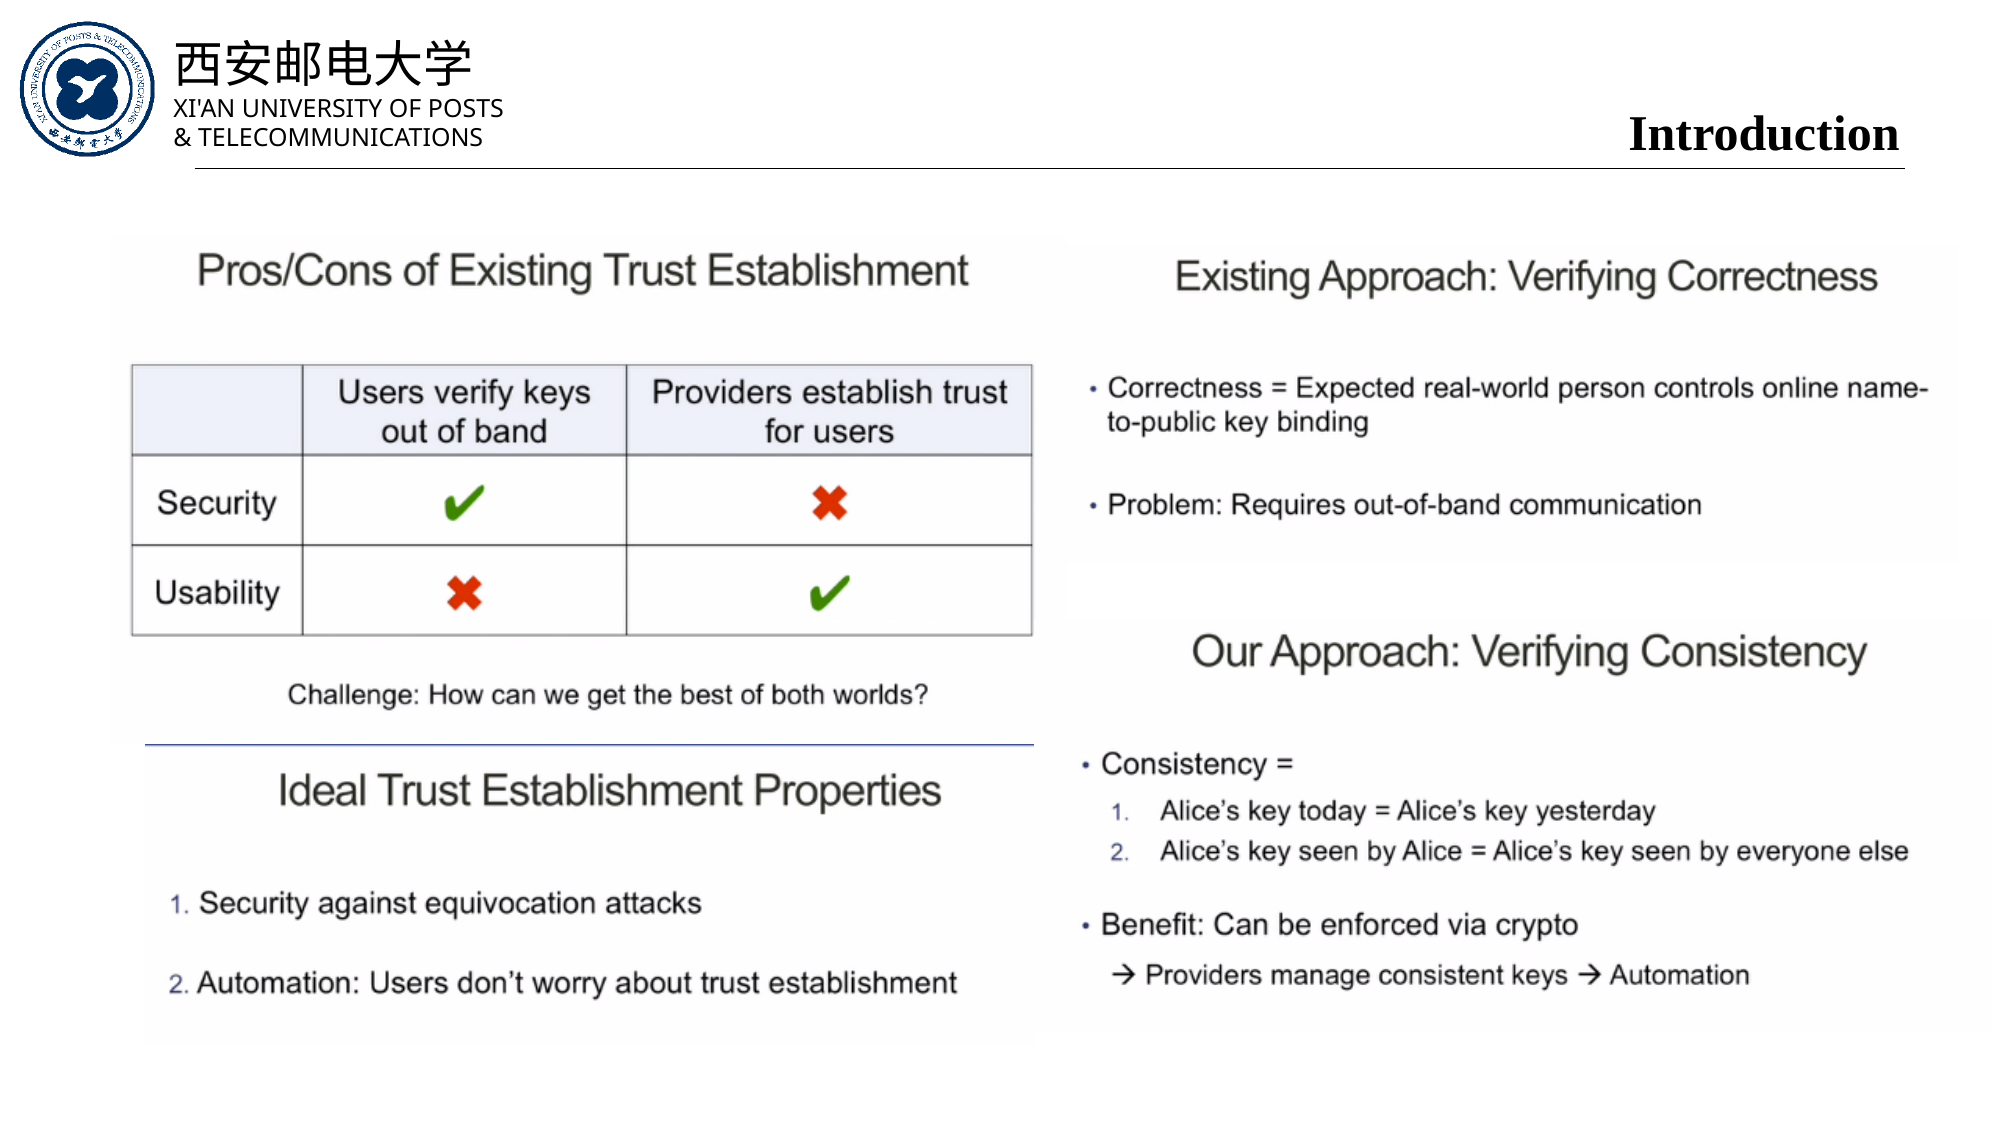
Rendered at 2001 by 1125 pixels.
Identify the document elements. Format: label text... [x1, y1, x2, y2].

picture [110, 236, 1991, 1046]
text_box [15, 17, 607, 161]
text_box Introduction [1613, 93, 1923, 168]
